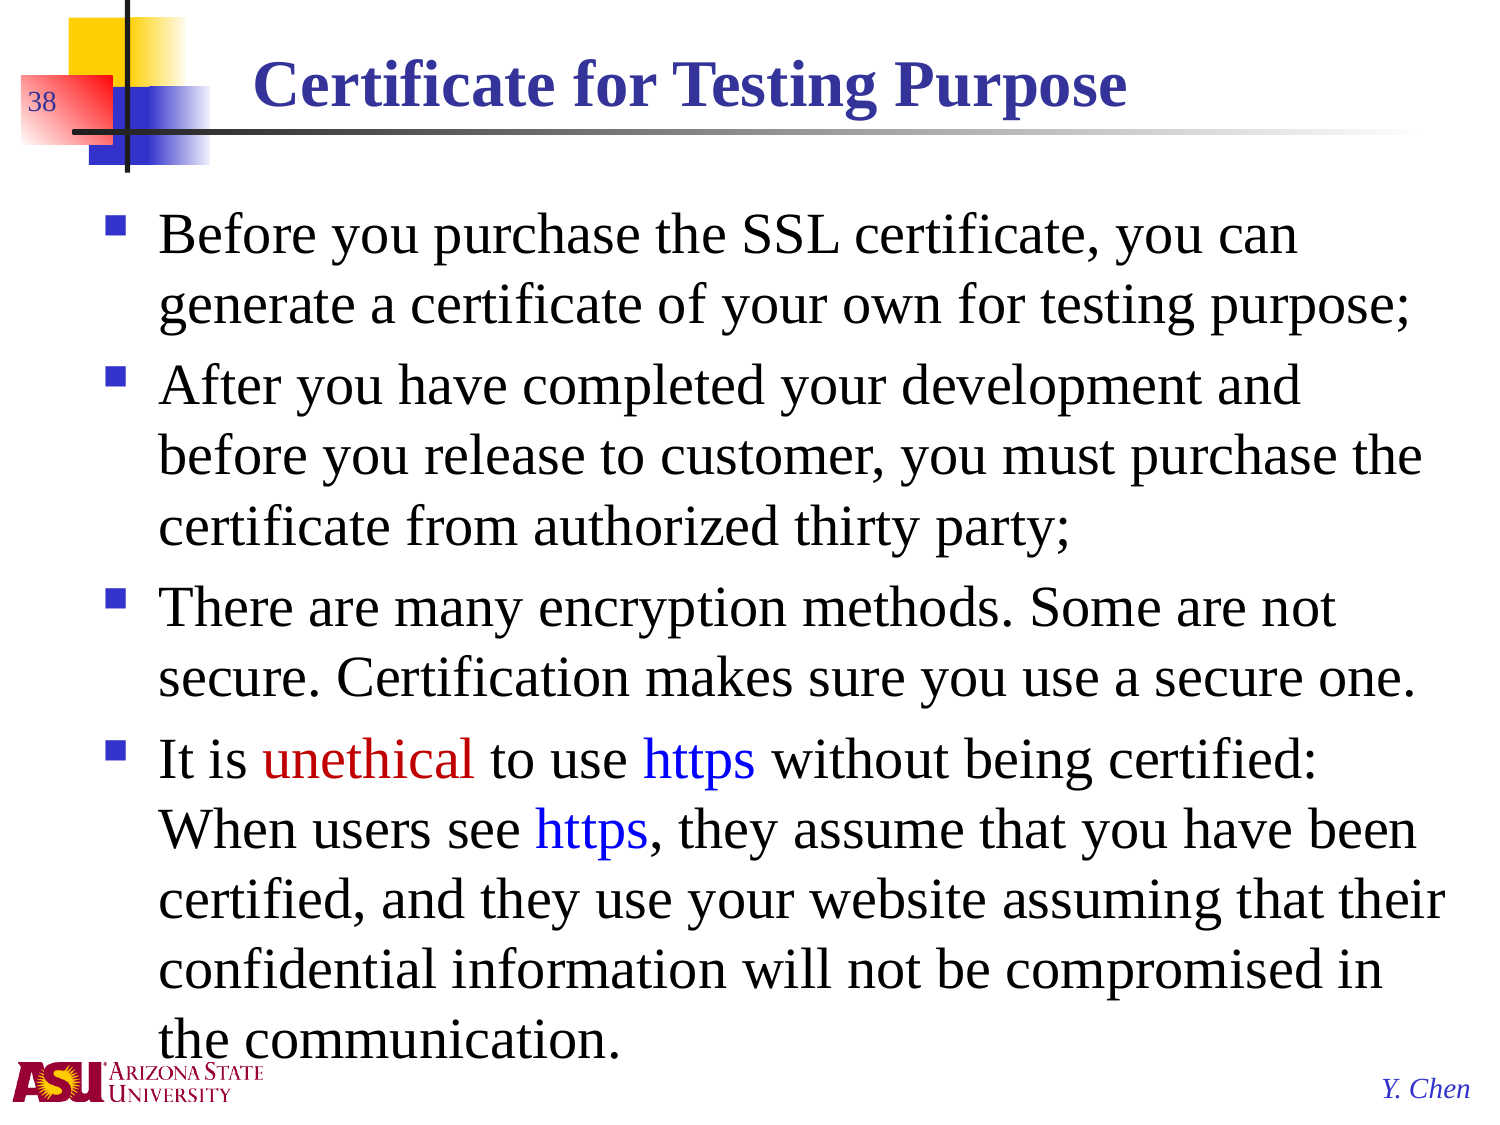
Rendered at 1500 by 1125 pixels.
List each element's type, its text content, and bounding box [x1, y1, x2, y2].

title Certificate for Testing Purpose [237, 24, 1488, 128]
picture [12, 1062, 263, 1102]
list Before you purchase the SSL certificate, you can generate a certificate of your own for testing purpose; After you have completed your development and before you release to customer, you must purchase the certificate from authorized thirty party; There are many encryption methods. Some are not secure. Certification makes sure you use a secure one. It is unethical to use https without being certified: When users see https, they assume that you have been certified, and they use your website assuming that their confidential information will not be compromised in the communication. [87, 187, 1469, 994]
slide_number 38 [12, 49, 126, 126]
